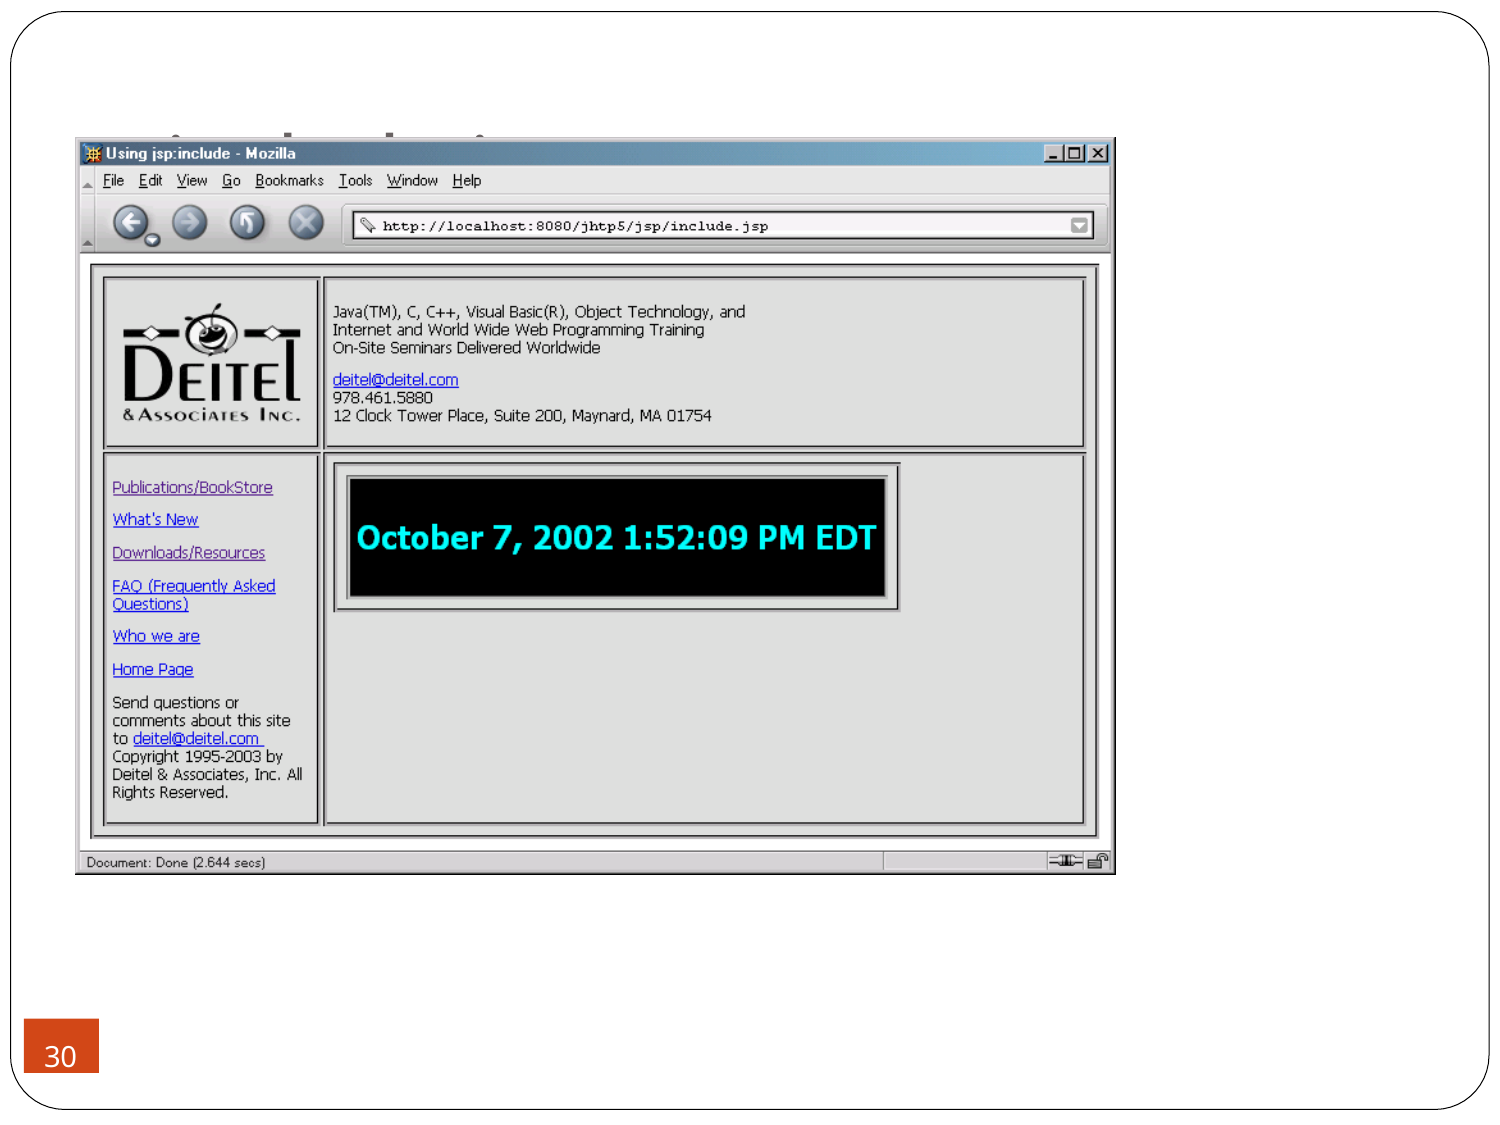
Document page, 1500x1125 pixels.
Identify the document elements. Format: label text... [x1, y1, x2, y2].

picture [74, 137, 1116, 876]
title include.jsp [162, 33, 1360, 302]
text_box 30 [23, 1018, 99, 1073]
